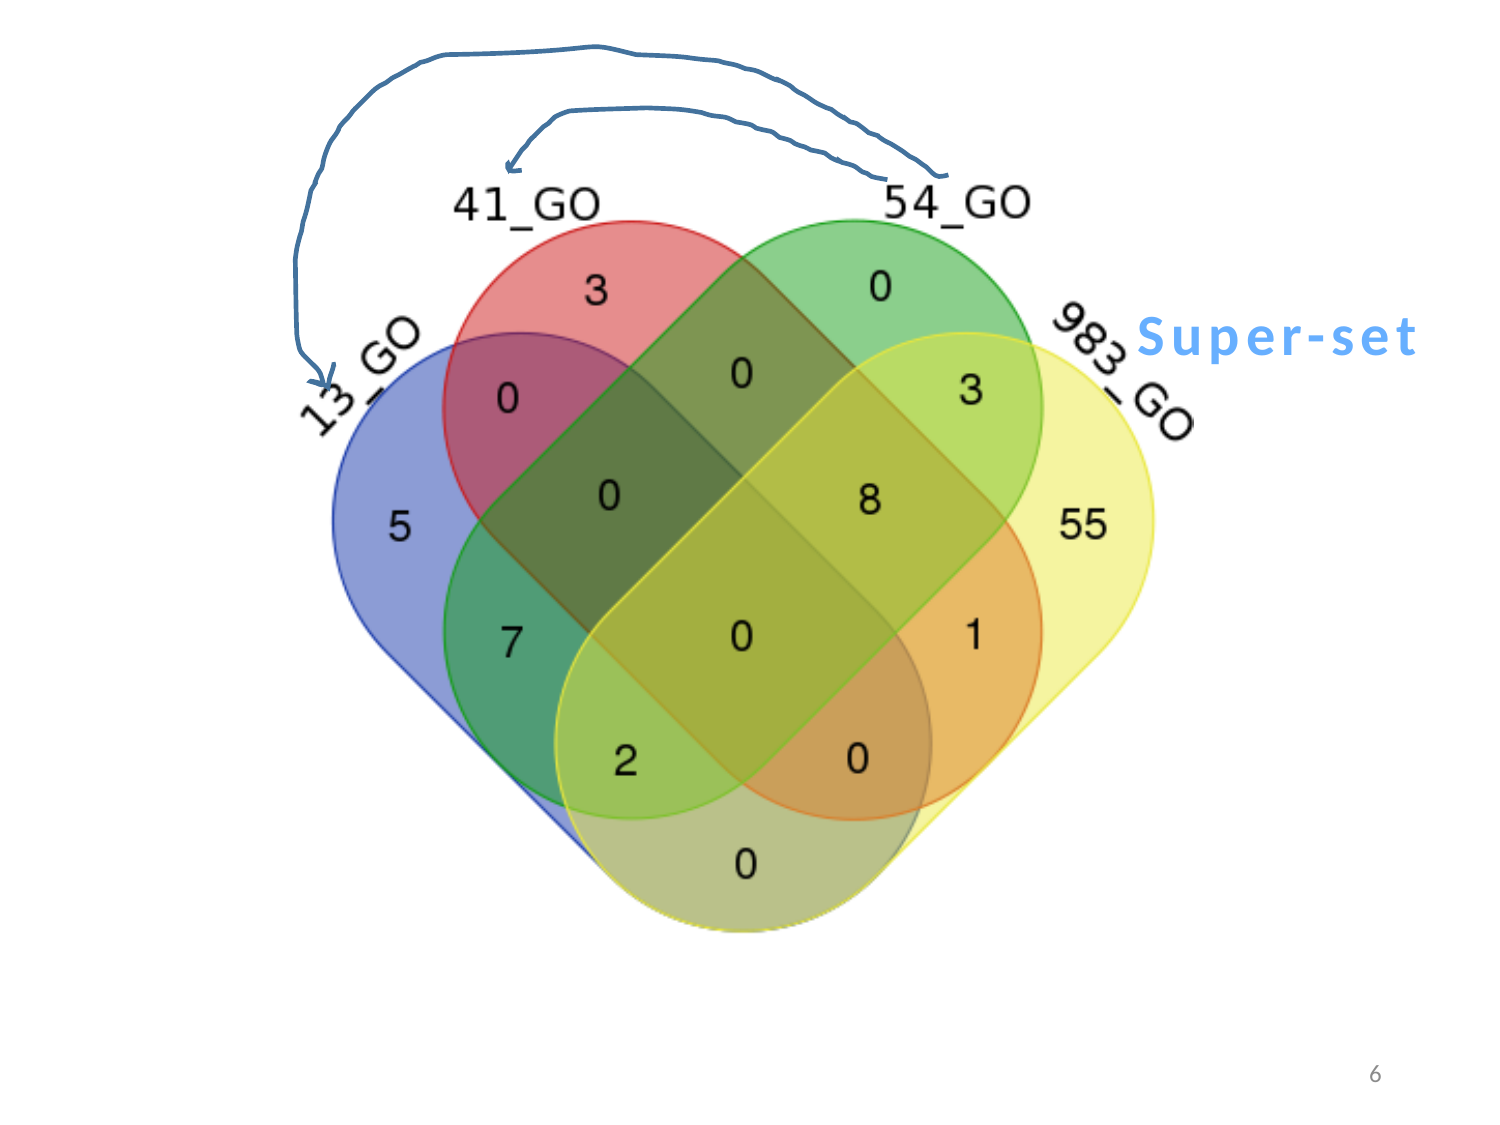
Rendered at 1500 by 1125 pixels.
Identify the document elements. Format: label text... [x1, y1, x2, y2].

text_box Super-set [1194, 289, 1432, 375]
text_box [321, 45, 926, 165]
text_box [506, 106, 855, 165]
picture [287, 165, 1194, 954]
slide_number 6 [1059, 1042, 1397, 1103]
